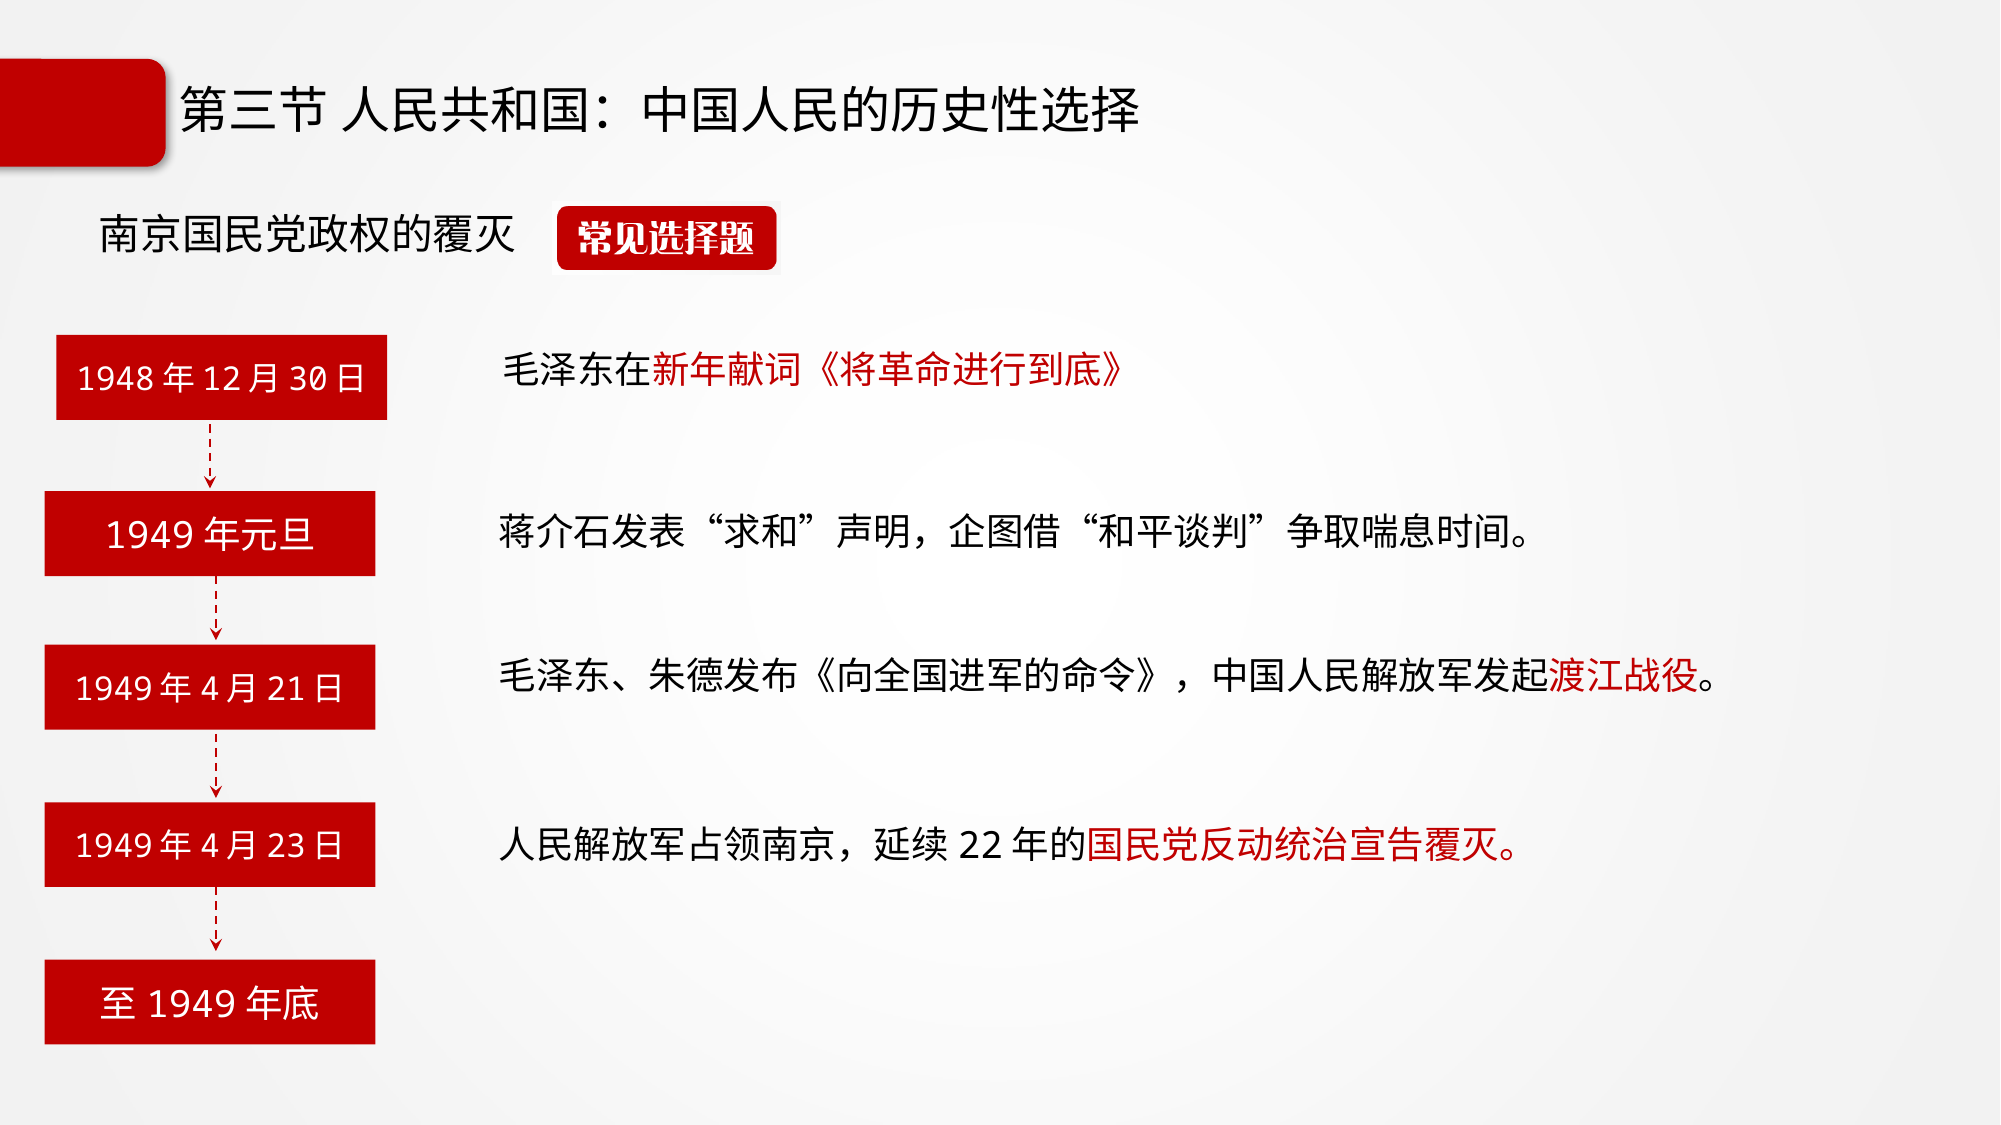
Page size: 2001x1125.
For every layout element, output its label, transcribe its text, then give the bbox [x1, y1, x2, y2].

picture [0, 0, 2000, 1125]
text_box 至1949年底 [44, 959, 376, 1045]
text_box 人民解放军占领南京，延续22年的国民党反动统治宣告覆灭。 [484, 813, 1599, 874]
text_box 南京国民党政权的覆灭 [84, 200, 581, 266]
text_box 毛泽东、朱德发布《向全国进军的命令》，中国人民解放军发起渡江战役。 [484, 644, 1775, 705]
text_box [44, 334, 388, 887]
title 第三节 人民共和国：中国人民的历史性选择 [164, 67, 1836, 158]
text_box 毛泽东在新年献词《将革命进行到底》 [487, 338, 1155, 399]
text_box 蒋介石发表“求和”声明，企图借“和平谈判”争取喘息时间。 [484, 500, 1656, 560]
